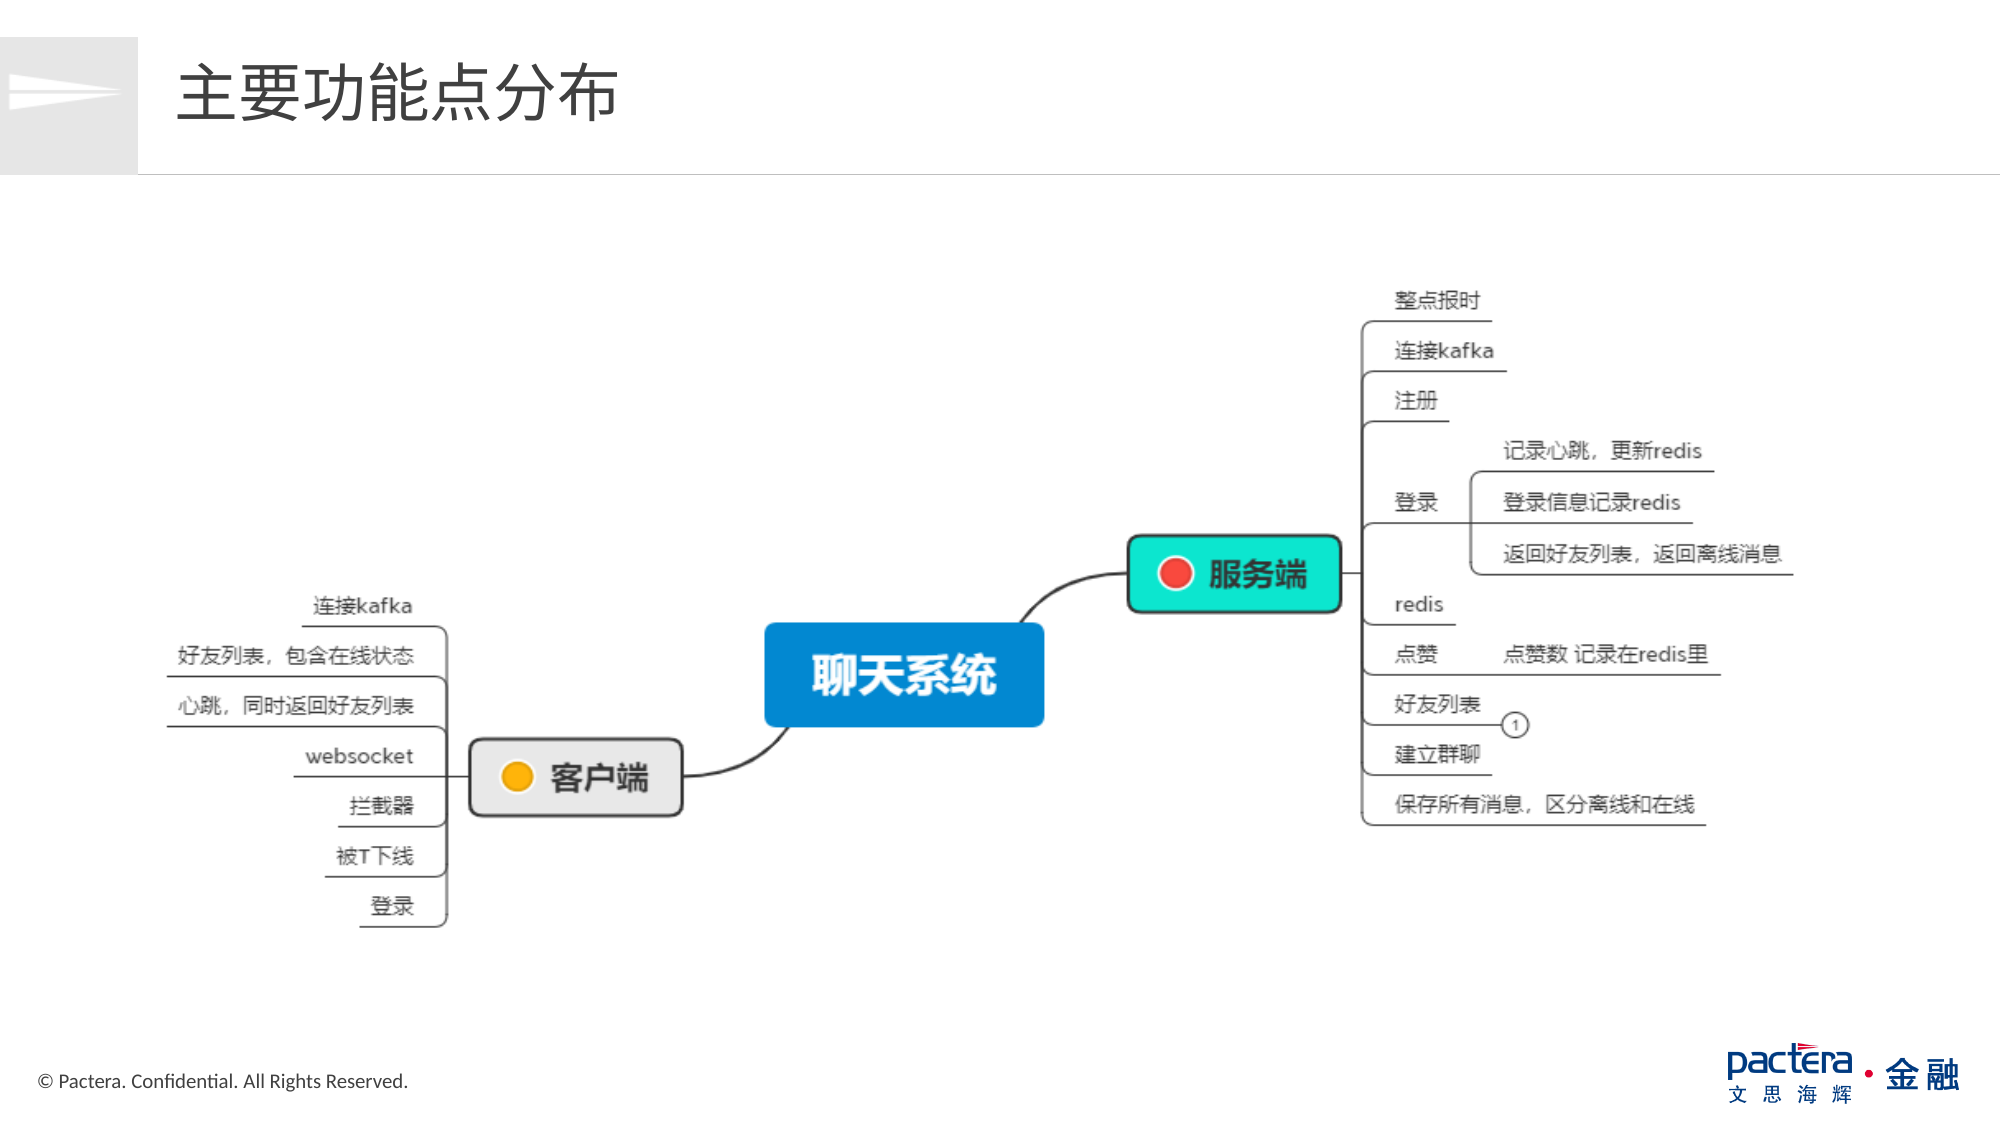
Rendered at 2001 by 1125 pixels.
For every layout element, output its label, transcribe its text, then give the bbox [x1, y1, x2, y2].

picture [0, 37, 138, 175]
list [159, 233, 1853, 989]
title 主要功能点分布 [159, 44, 1885, 148]
picture [1728, 1043, 1959, 1104]
